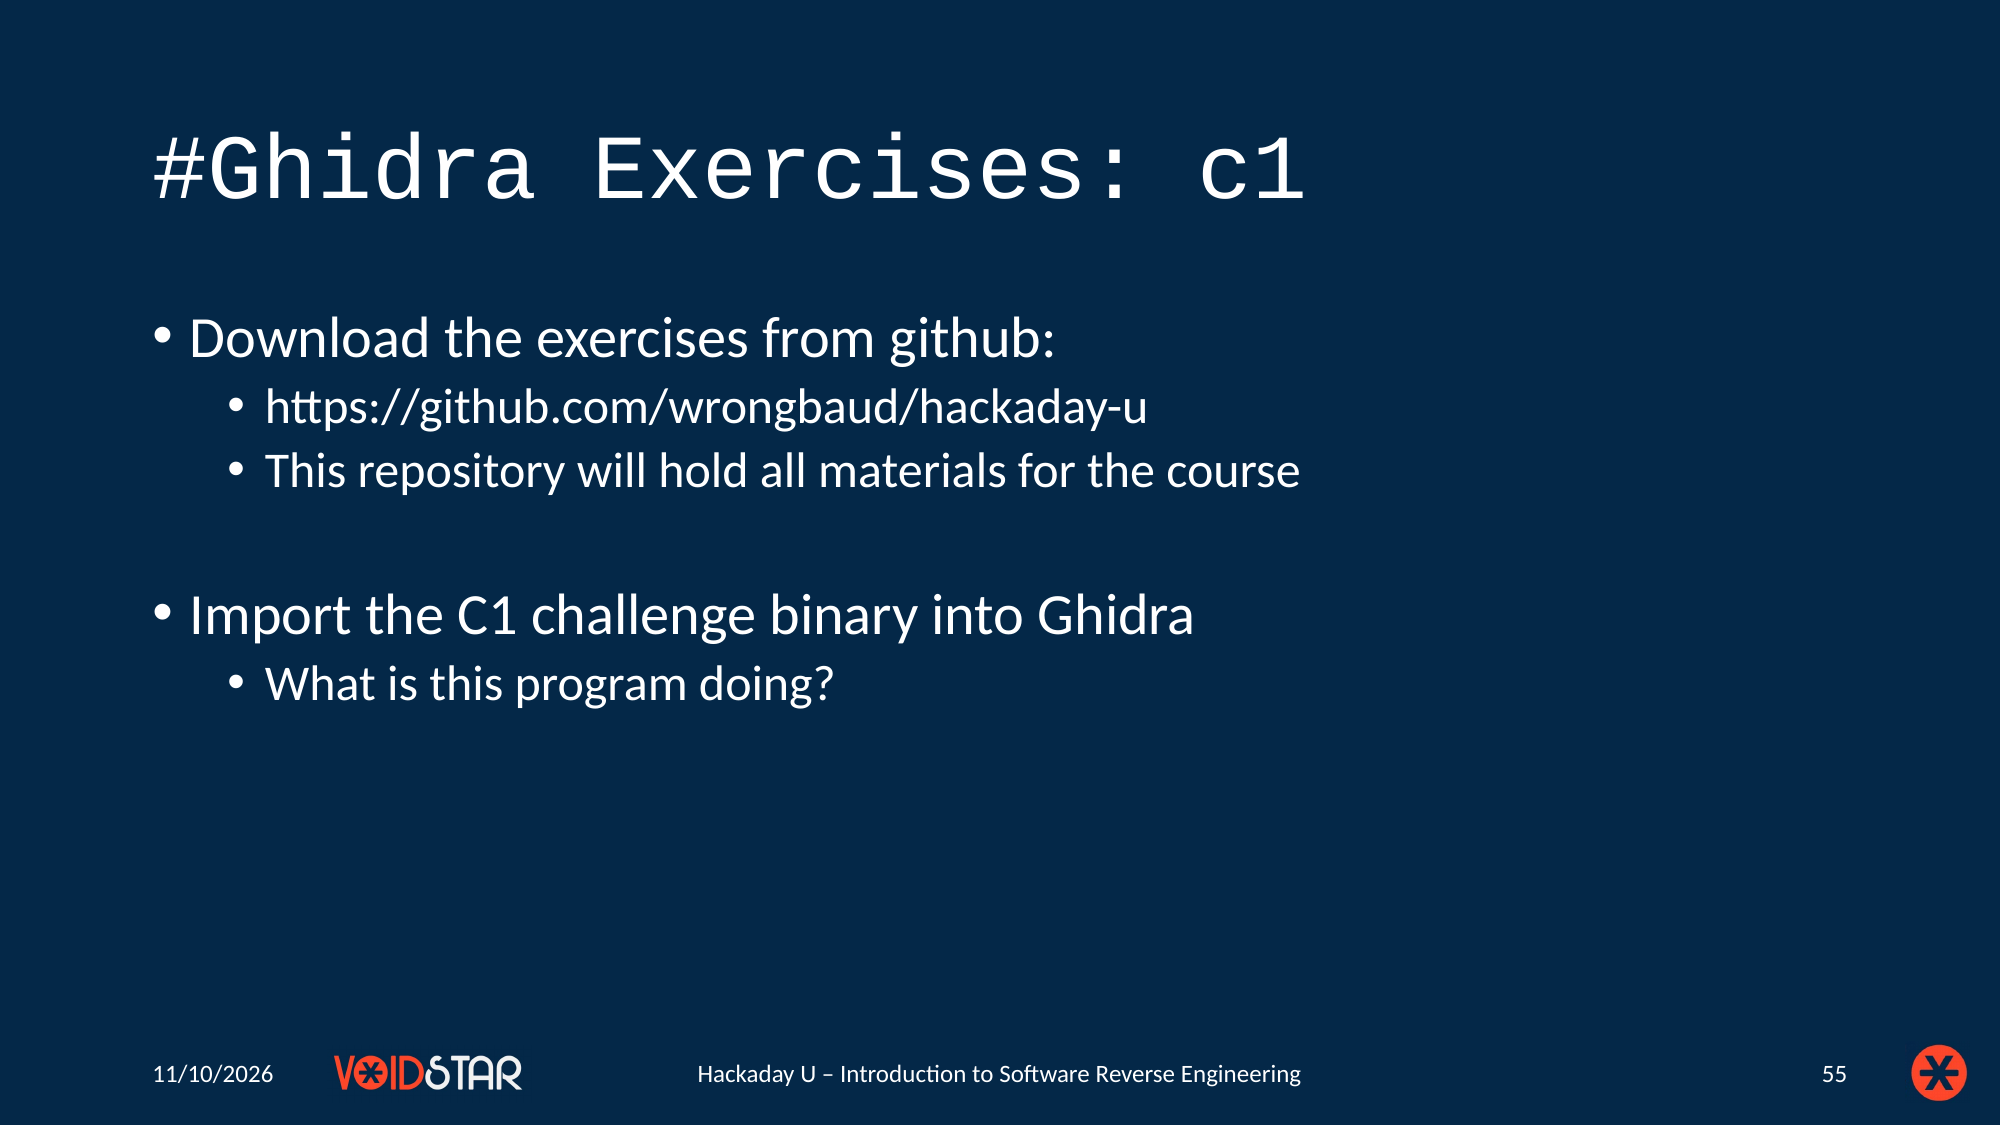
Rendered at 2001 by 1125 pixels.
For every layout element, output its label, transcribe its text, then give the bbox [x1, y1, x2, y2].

title #Ghidra Exercises: c1 [137, 59, 1863, 278]
slide_number 55 [1412, 1042, 1863, 1103]
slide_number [137, 1042, 588, 1103]
footer Hackaday U – Introduction to Software Reverse Engineering [662, 1042, 1338, 1103]
list Download the exercises from github: https://github.com/wrongbaud/hackaday-u This repository will hold all materials for the course Import the C1 challenge binary into Ghidra What is this program doing? [137, 299, 1863, 1014]
picture [1905, 1041, 1970, 1103]
